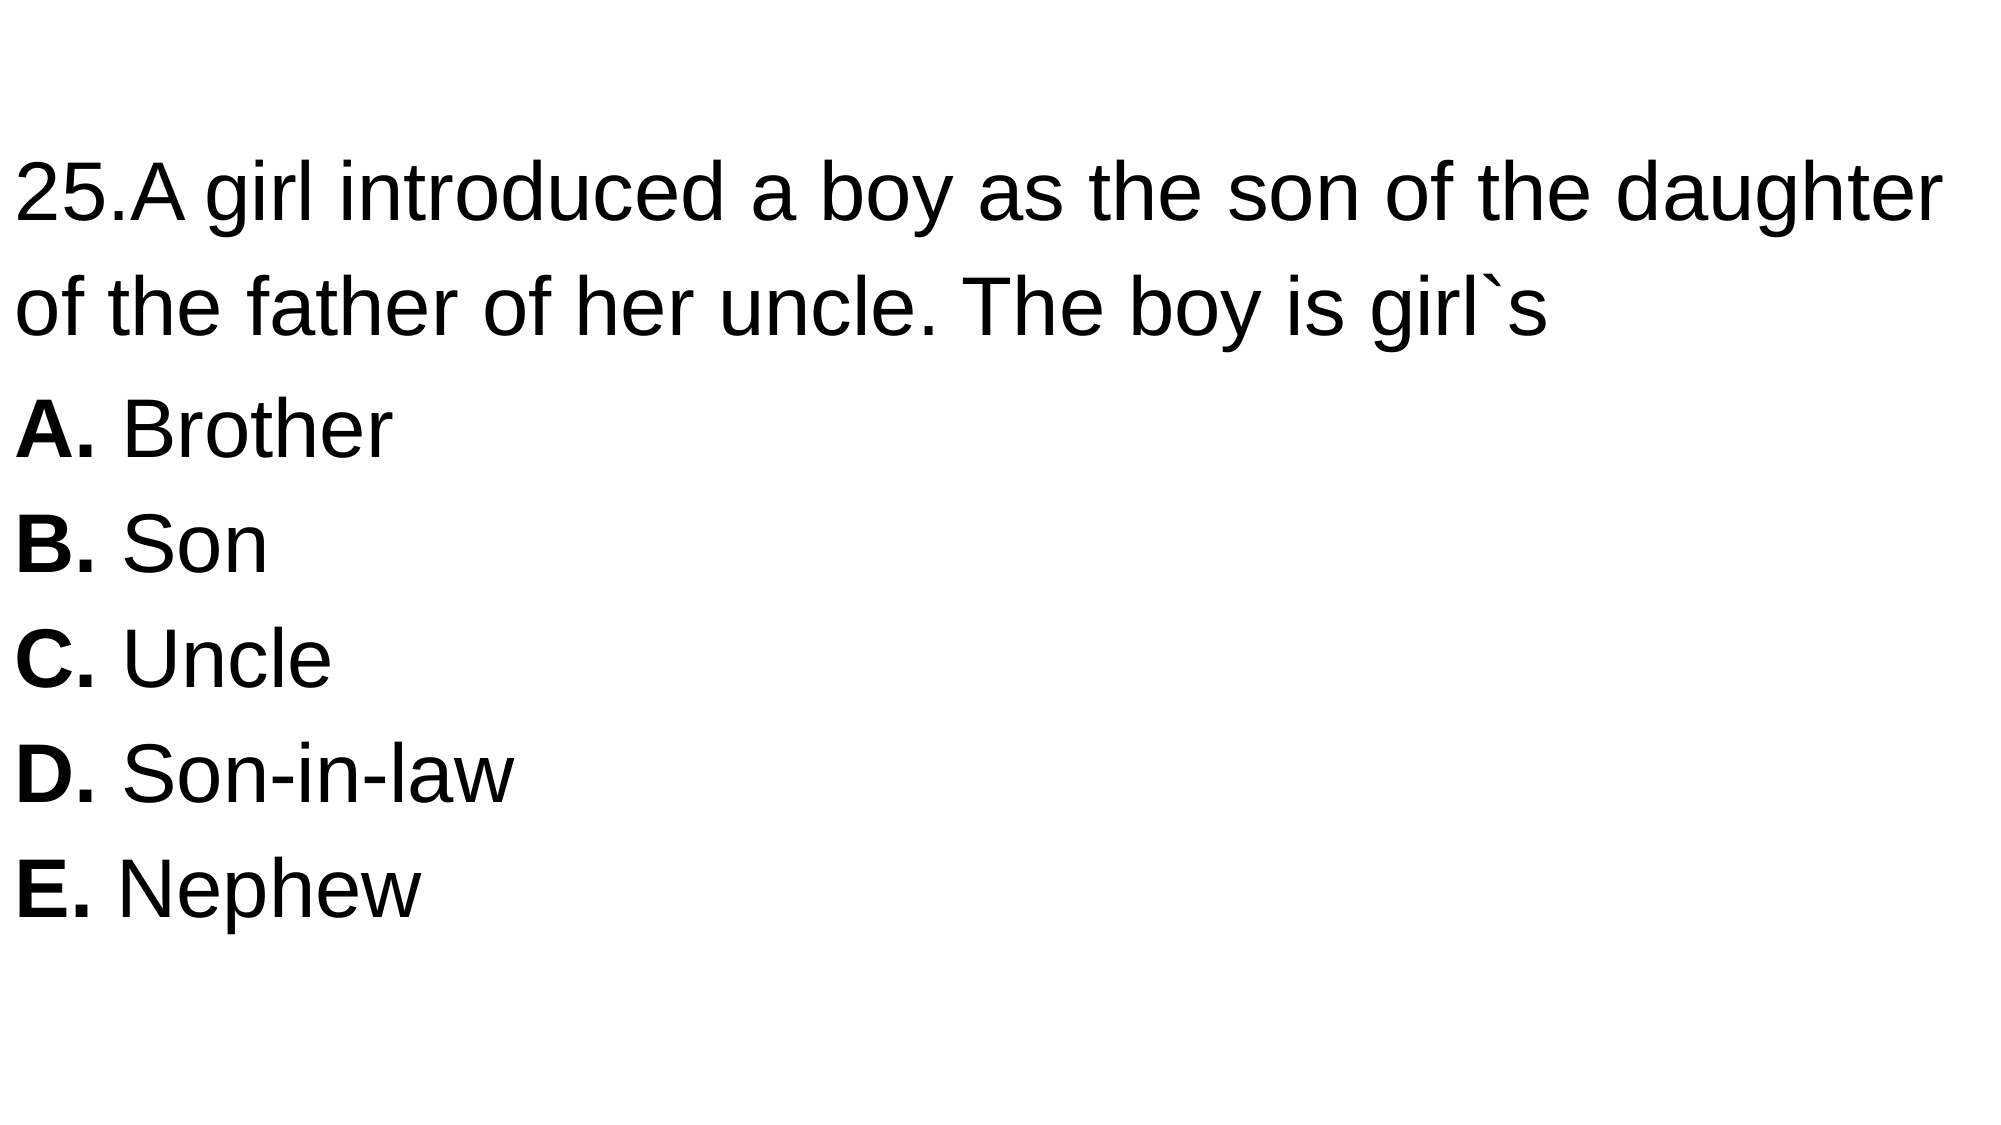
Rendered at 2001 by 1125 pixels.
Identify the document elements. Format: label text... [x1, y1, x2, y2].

text_box 25.A girl introduced a boy as the son of the daughter of the father of her uncle. The boy is girl`s A. Brother B. Son C. Uncle D. Son-in-law E. Nephew [0, 114, 2000, 1046]
